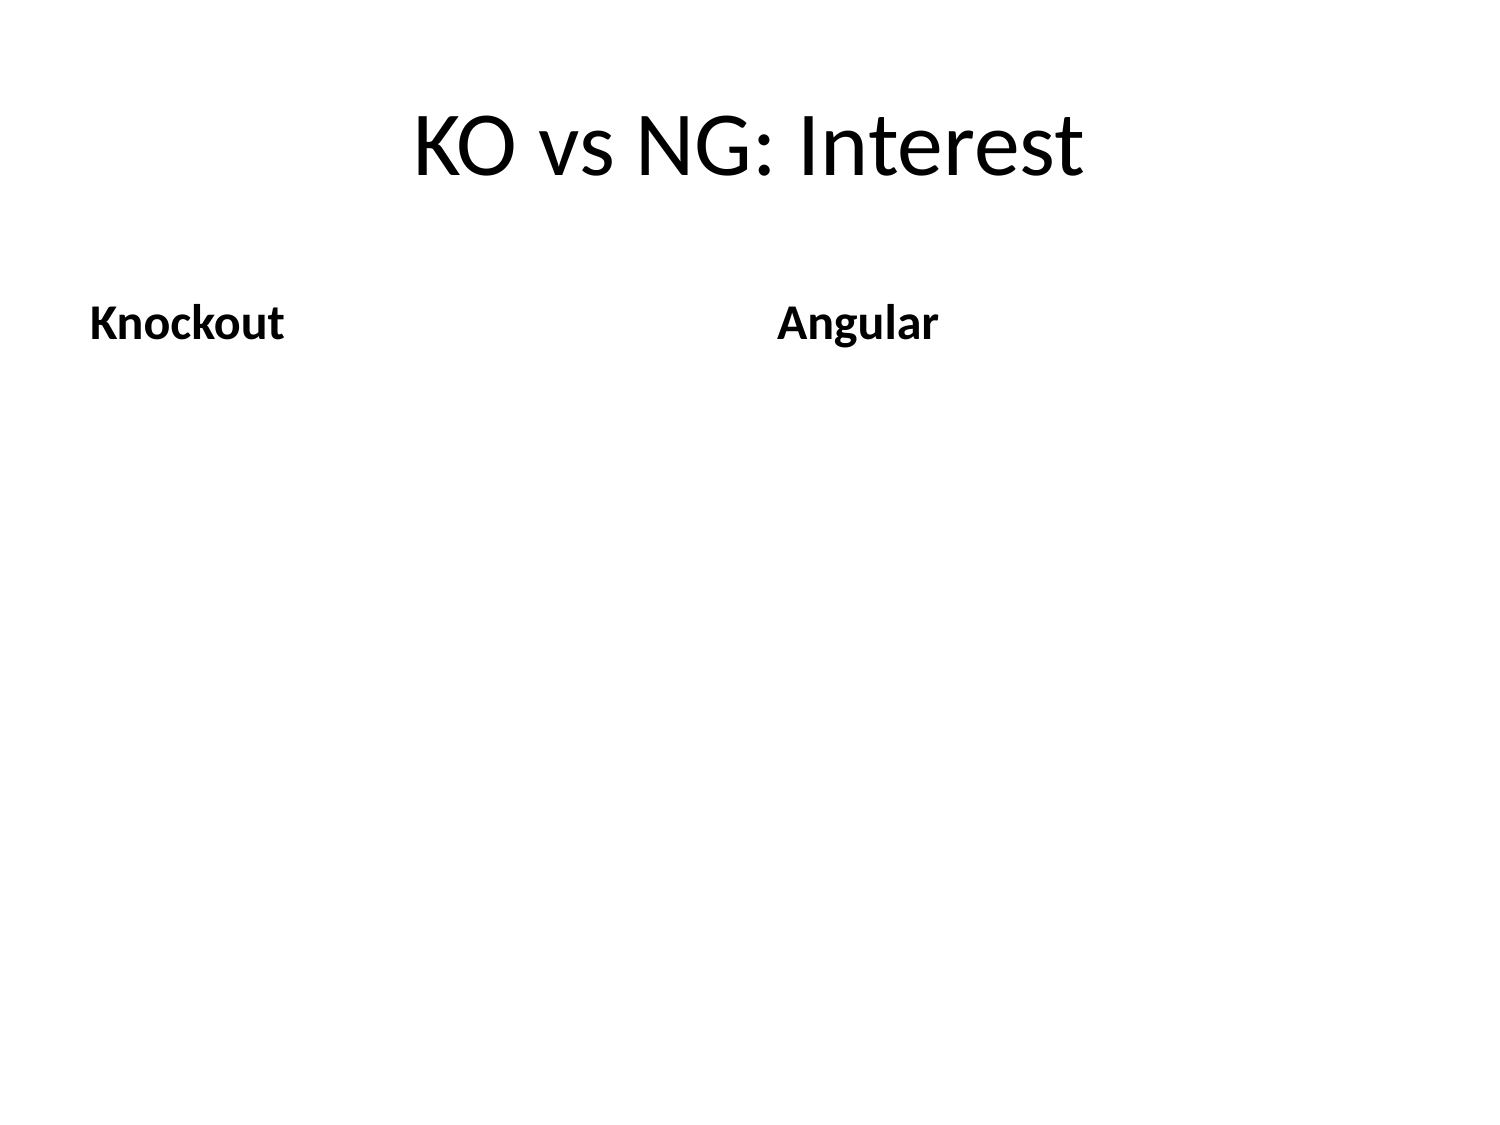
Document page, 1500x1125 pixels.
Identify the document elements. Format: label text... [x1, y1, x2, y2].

list Angular [761, 251, 1425, 357]
list Knockout [75, 251, 738, 357]
title KO vs NG: Interest [75, 45, 1425, 233]
